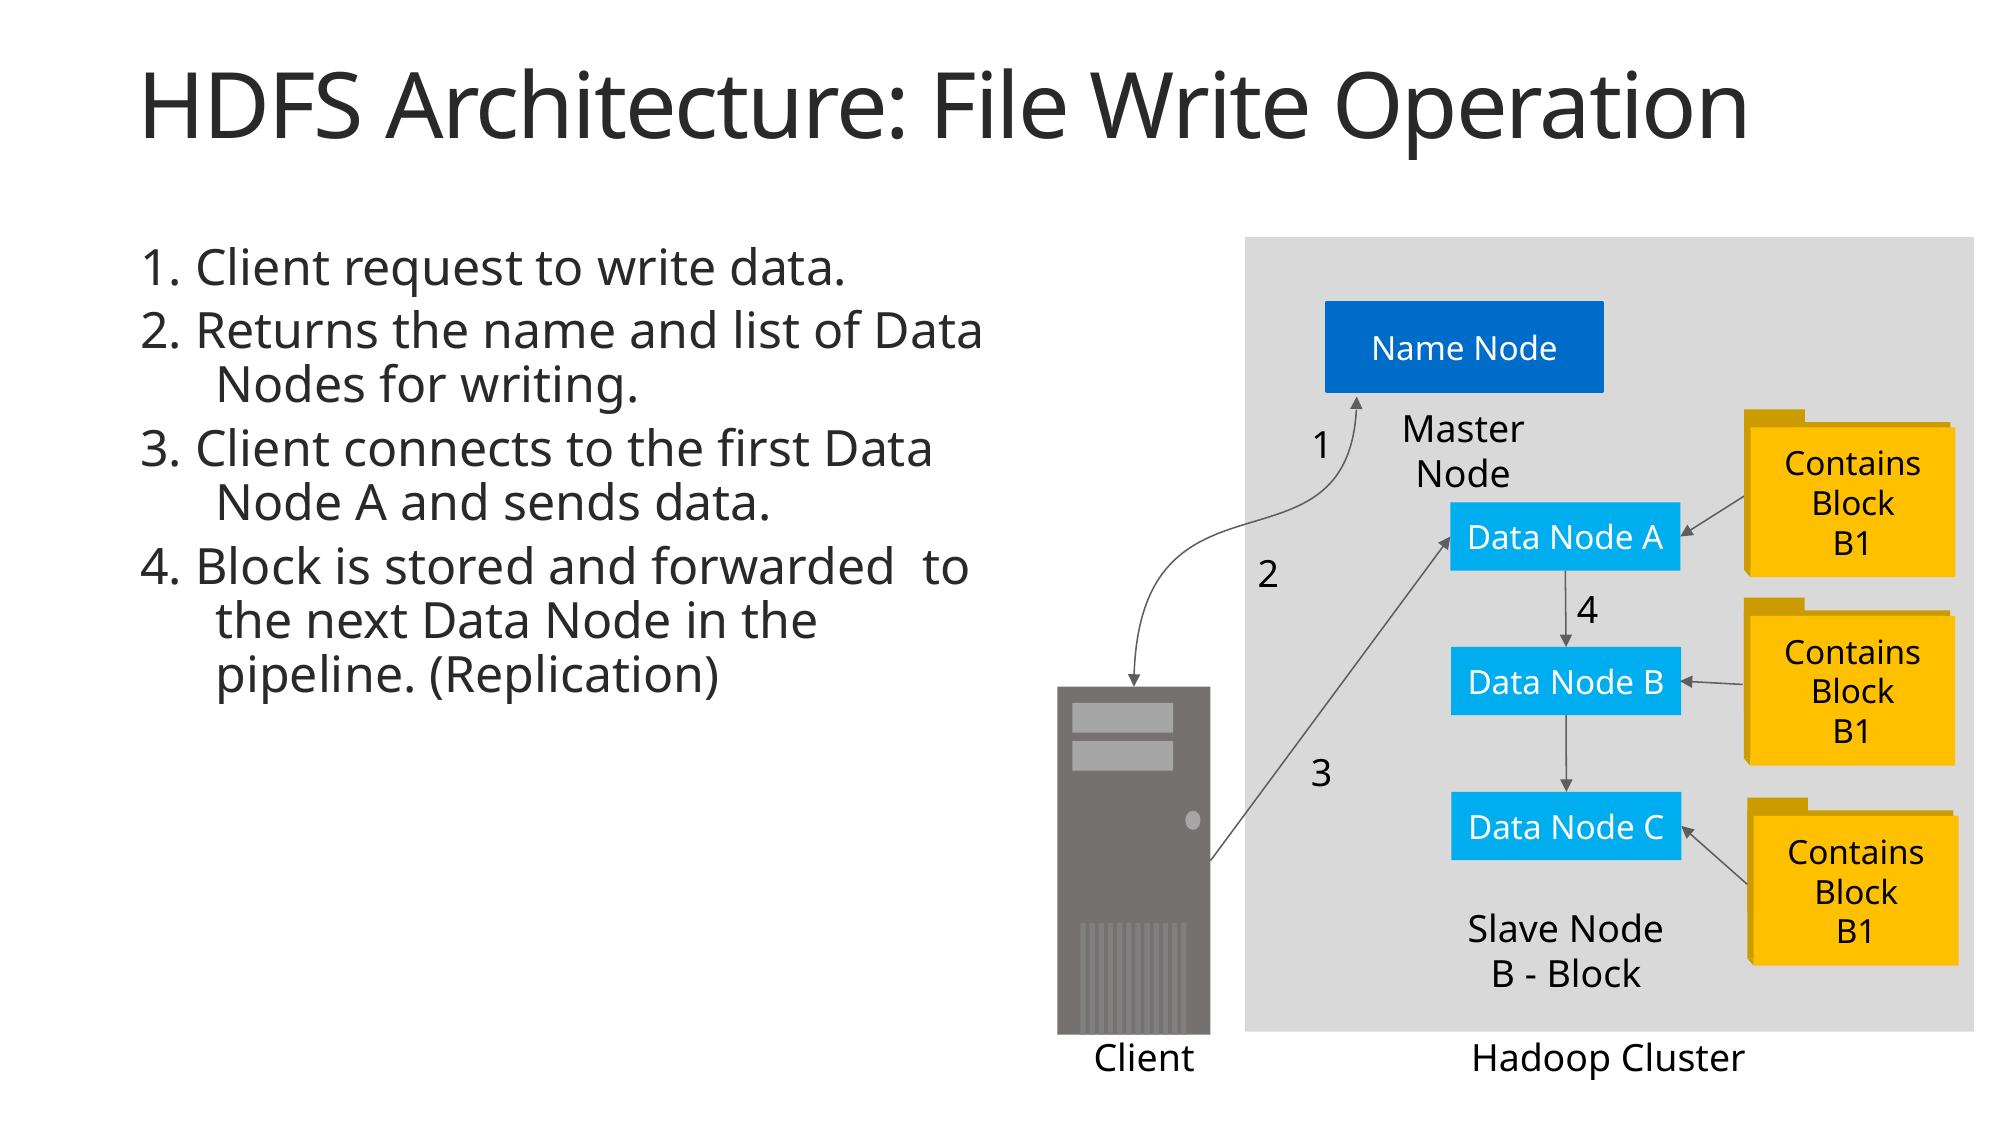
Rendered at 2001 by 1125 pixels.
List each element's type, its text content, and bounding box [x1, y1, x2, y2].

list 1. Client request to write data. 2. Returns the name and list of Data Nodes for writing. 3. Client connects to the first Data Node A and sends data. 4. Block is stored and forwarded to the next Data Node in the pipeline. (Replication) [140, 241, 1007, 716]
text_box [1039, 236, 1975, 1088]
title HDFS Architecture: File Write Operation [137, 59, 1967, 162]
